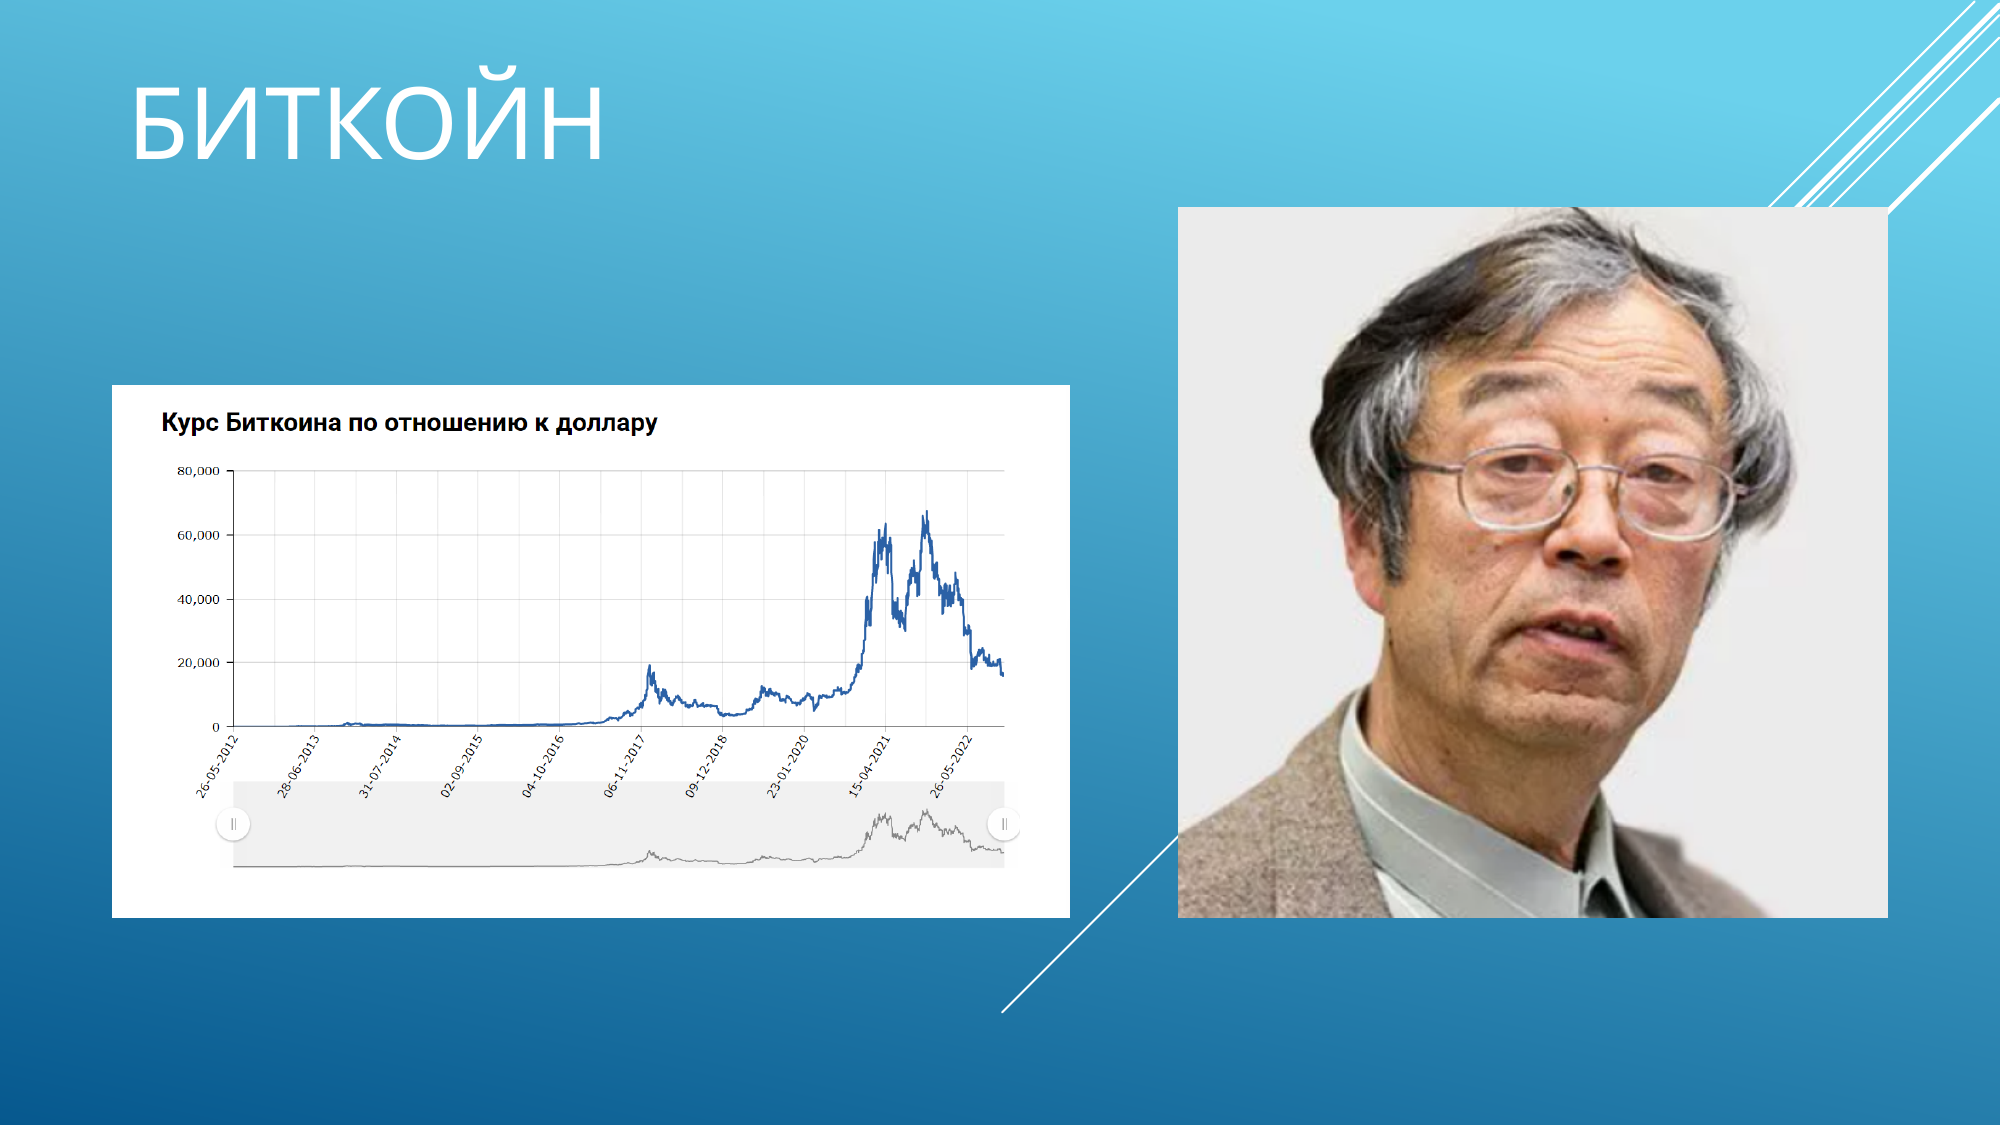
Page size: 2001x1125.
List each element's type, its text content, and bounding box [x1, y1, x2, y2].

picture [111, 385, 1070, 918]
title Биткойн [112, 0, 1425, 188]
picture [1177, 207, 1888, 918]
